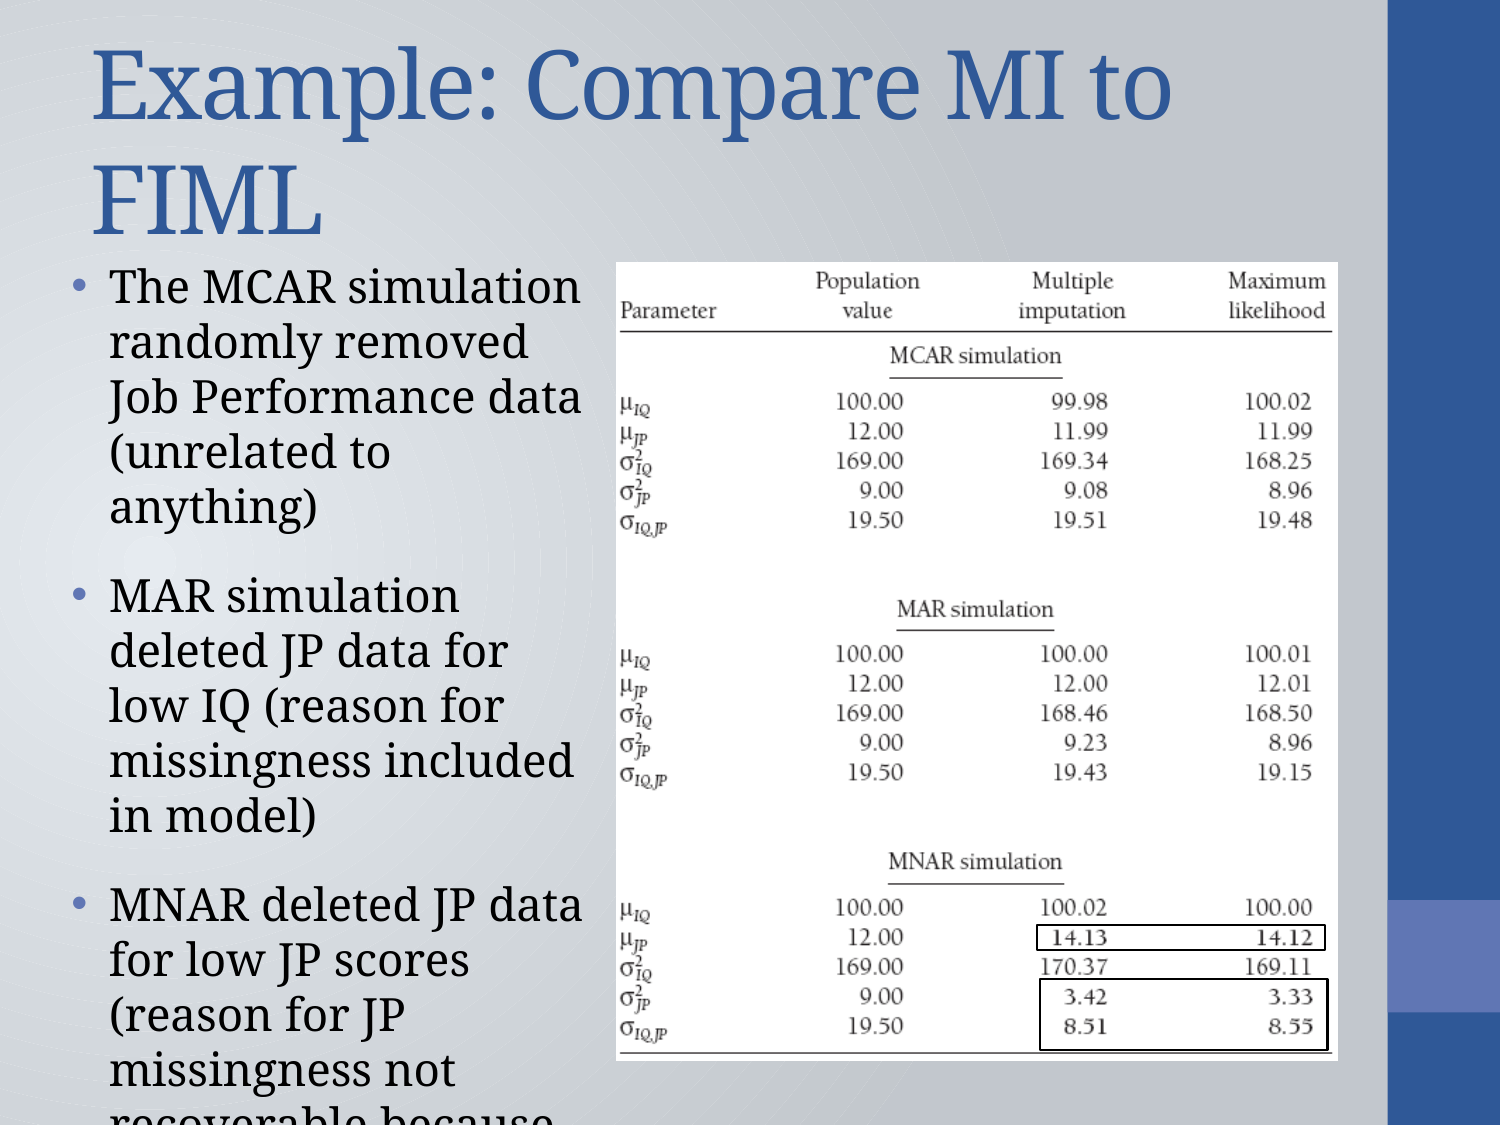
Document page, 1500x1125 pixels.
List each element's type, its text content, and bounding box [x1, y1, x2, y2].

title Example: Compare MI to FIML [75, 45, 1325, 233]
picture [616, 261, 1339, 1062]
list The MCAR simulation randomly removed Job Performance data (unrelated to anything) MAR simulation deleted JP data for low IQ (reason for missingness included in model) MNAR deleted JP data for low JP scores (reason for JP missingness not recoverable because it is due to JP itself) [37, 249, 604, 1049]
